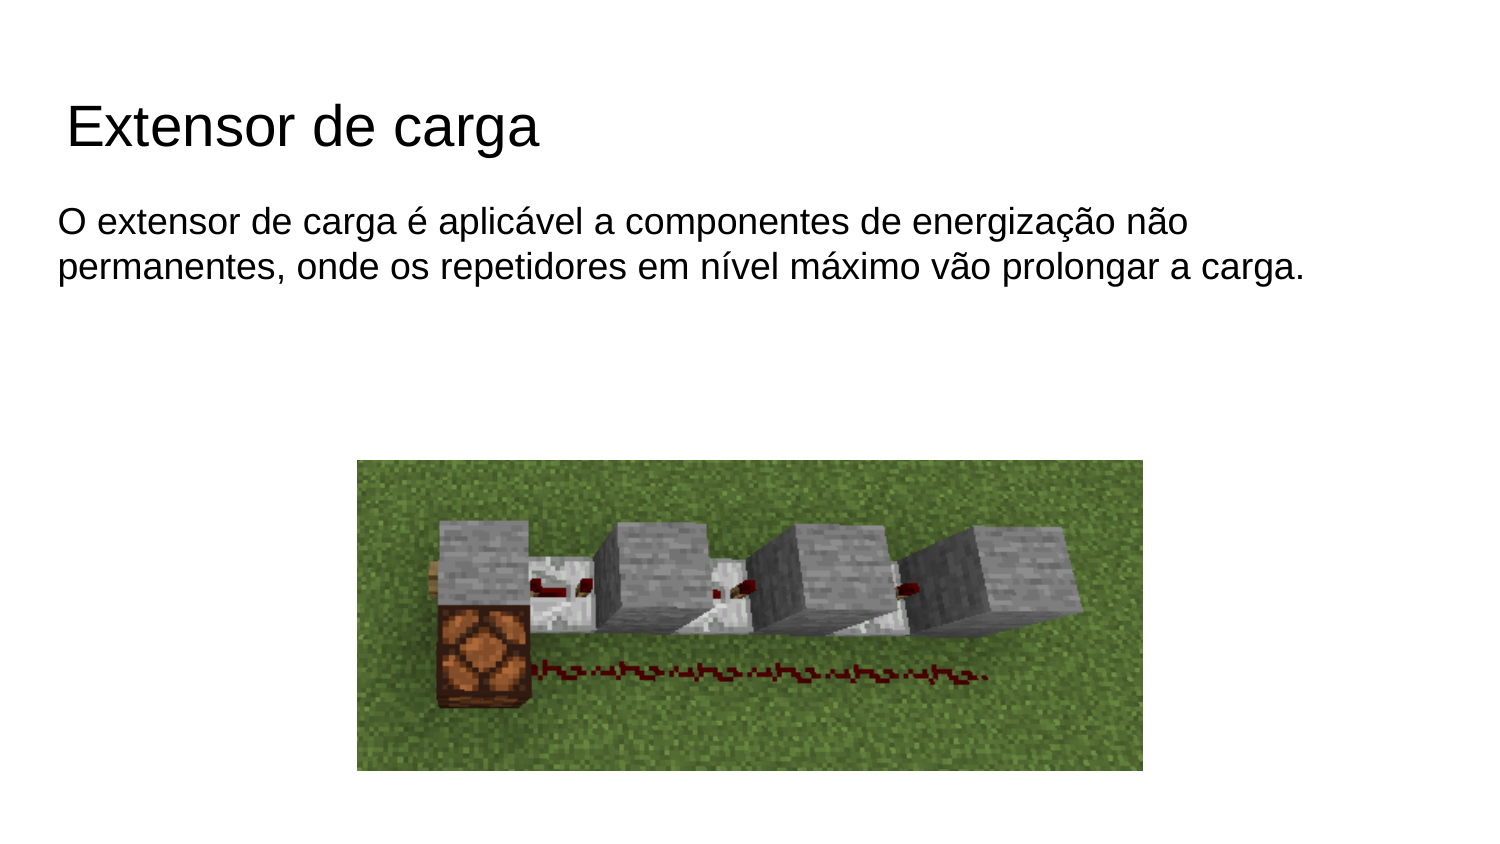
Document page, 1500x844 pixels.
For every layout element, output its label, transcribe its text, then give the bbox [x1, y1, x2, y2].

title Extensor de carga [51, 72, 1449, 167]
text_box O extensor de carga é aplicável a componentes de energização não permanentes, onde os repetidores em nível máximo vão prolongar a carga. [42, 182, 1422, 399]
picture [356, 459, 1144, 772]
